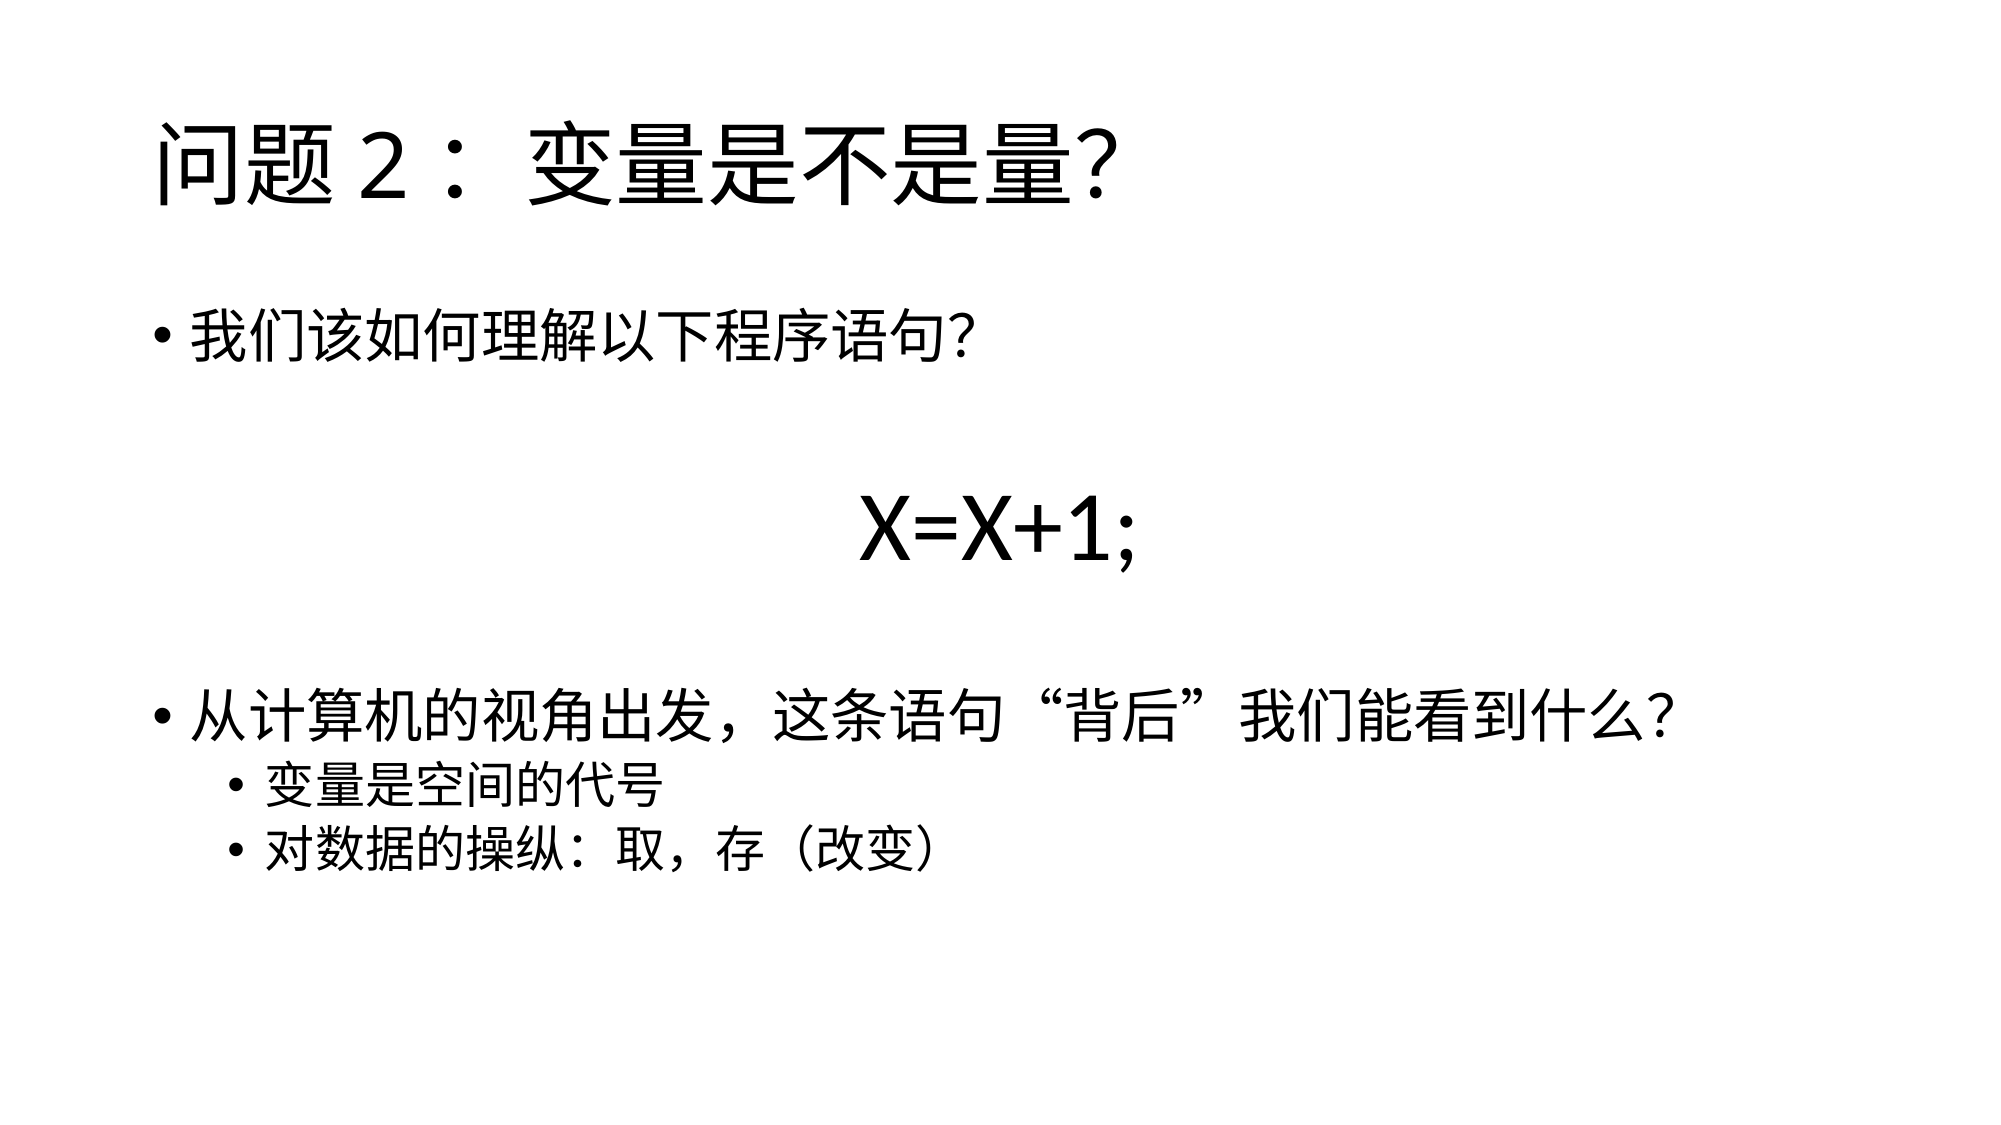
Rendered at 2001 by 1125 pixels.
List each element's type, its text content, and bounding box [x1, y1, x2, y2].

list 我们该如何理解以下程序语句？ X=X+1; 从计算机的视角出发，这条语句“背后”我们能看到什么？ 变量是空间的代号 对数据的操纵：取，存（改变） [137, 299, 1863, 1014]
title 问题2：变量是不是量？ [137, 59, 1863, 278]
